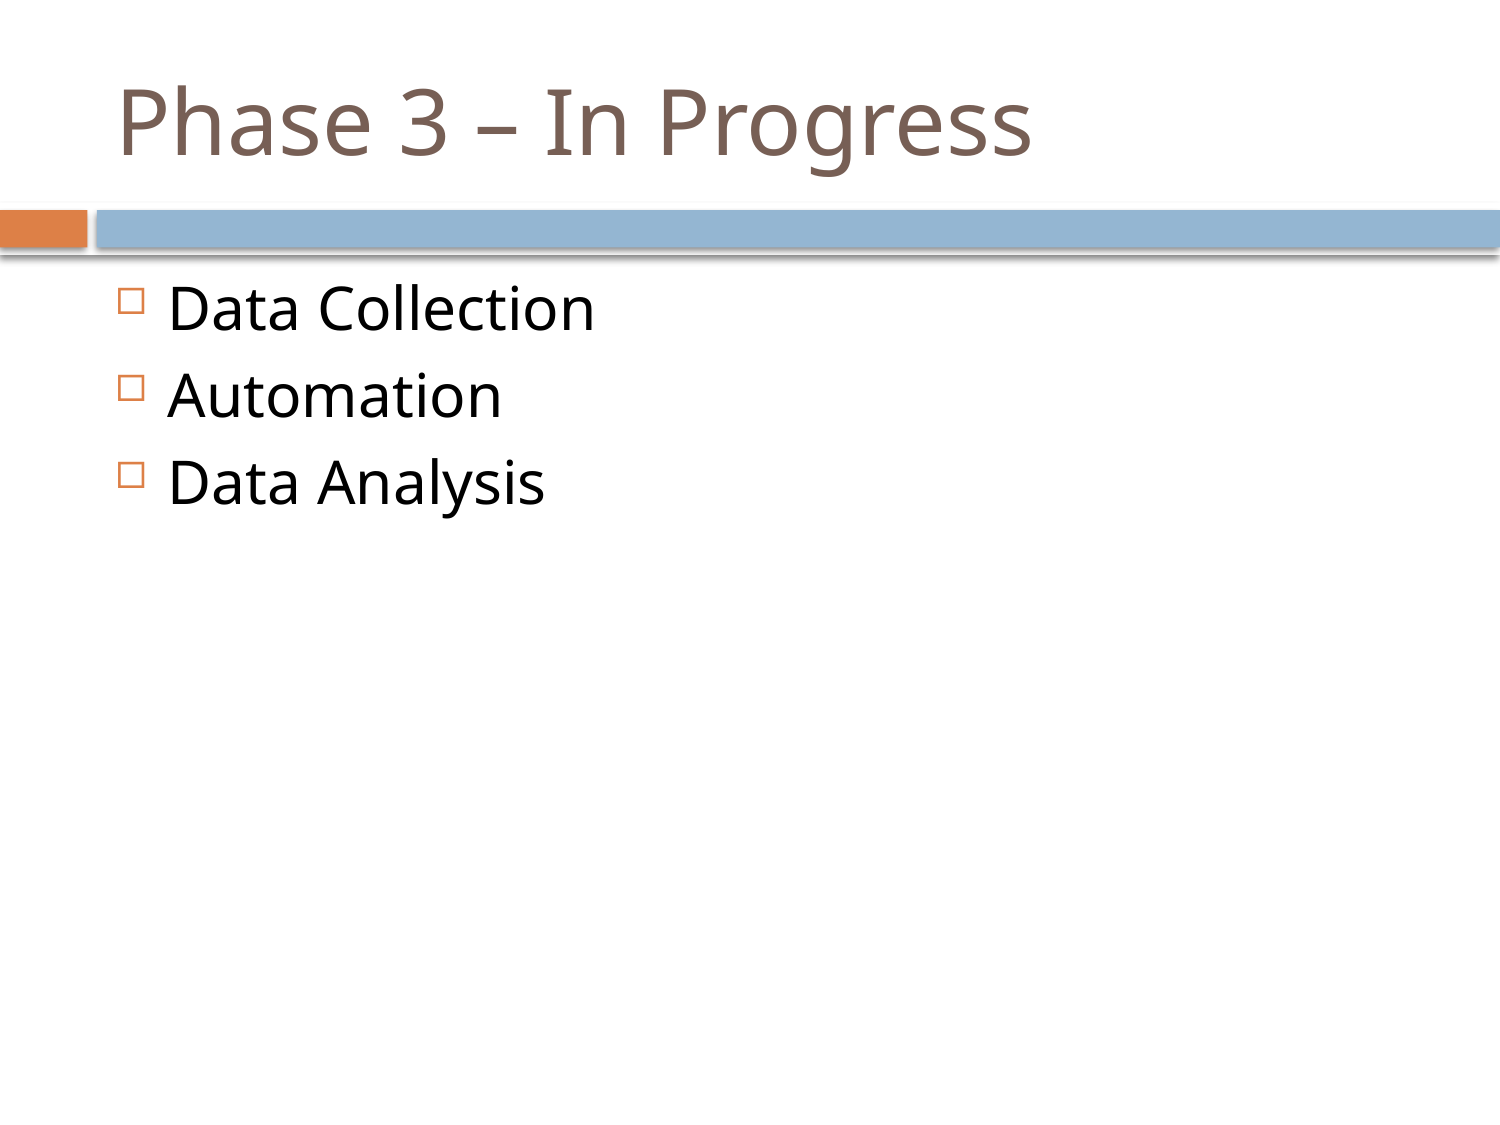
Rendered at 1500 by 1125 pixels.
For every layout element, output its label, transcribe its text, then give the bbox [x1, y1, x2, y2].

list Data Collection Automation Data Analysis [100, 262, 1438, 1000]
title Phase 3 – In Progress [100, 37, 1438, 200]
